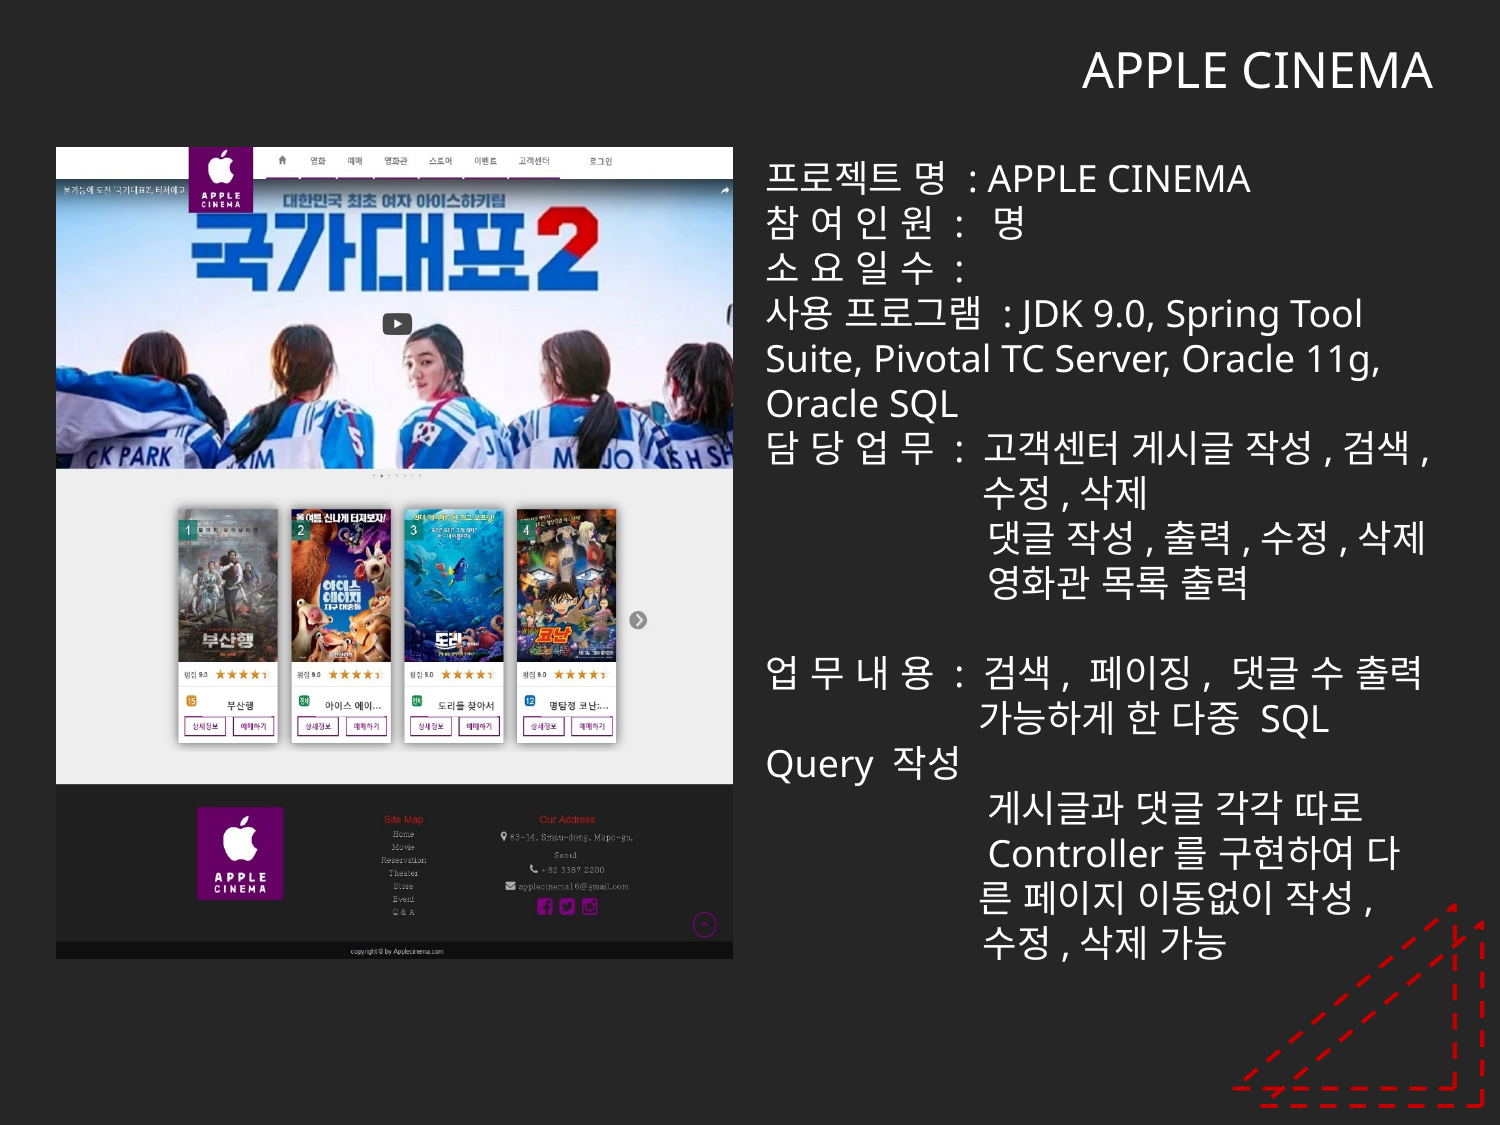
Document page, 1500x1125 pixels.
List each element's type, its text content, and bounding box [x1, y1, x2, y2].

text_box APPLE CINEMA [763, 30, 1449, 106]
text_box 프로젝트 명 : APPLE CINEMA 참 여 인 원 : 명 소 요 일 수 : 사용 프로그램 : JDK 9.0, Spring Tool Suite, Pivotal TC Server, Oracle 11g, Oracle SQL 담 당 업 무 : 고객센터 게시글 작성,검색, 수정,삭제 댓글 작성,출력,수정,삭제 영화관 목록 출력 업 무 내 용 : 검색, 페이징, 댓글 수 출력 가능하게 한 다중 SQL Query 작성 게시글과 댓글 각각 따로 Controller를 구현하여 다 른 페이지 이동없이 작성, 수정,삭제 가능 [750, 147, 1461, 1062]
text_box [1233, 904, 1483, 1107]
picture [56, 146, 734, 959]
